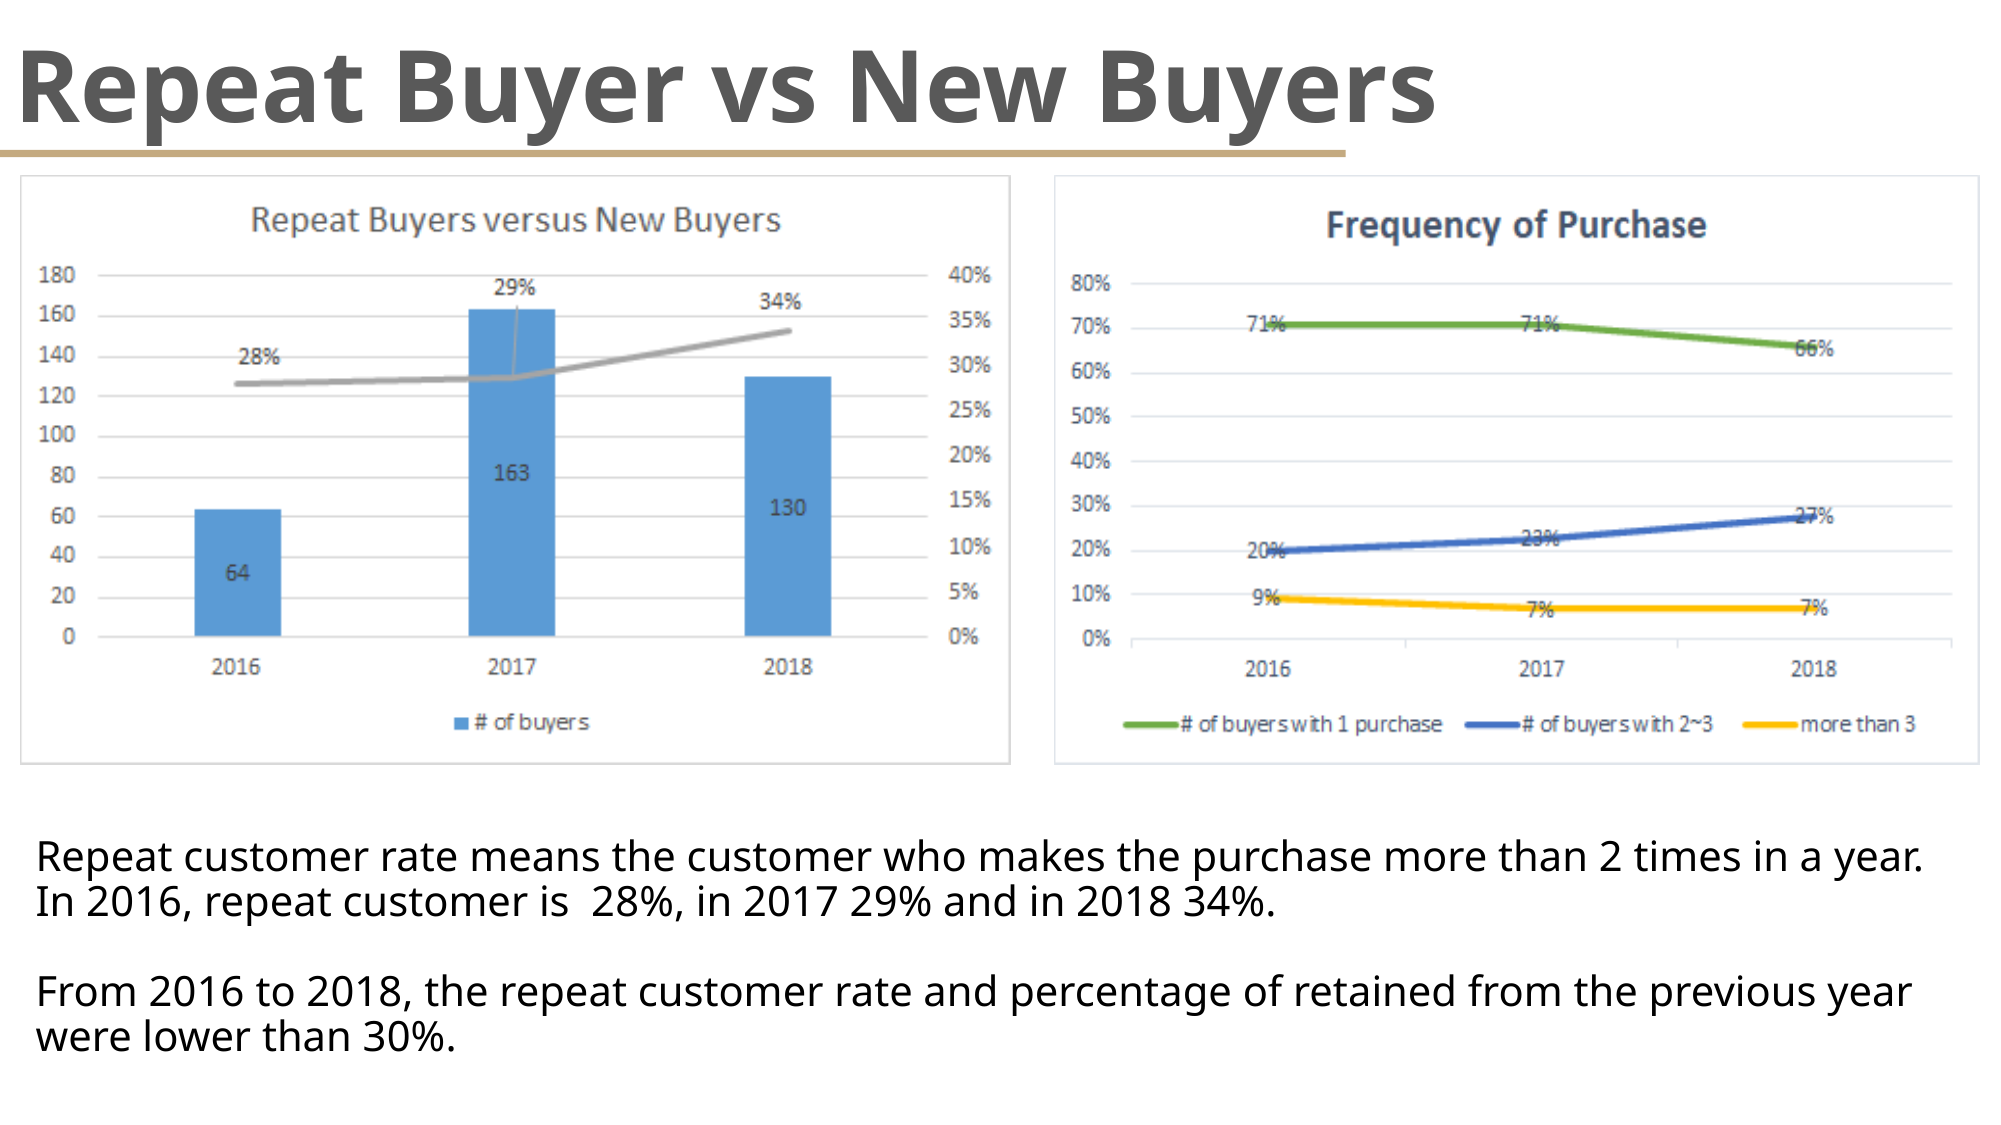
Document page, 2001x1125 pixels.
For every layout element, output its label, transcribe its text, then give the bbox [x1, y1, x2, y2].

list Repeat customer rate means the customer who makes the purchase more than 2 times in a year. In 2016, repeat customer is 28%, in 2017 29% and in 2018 34%. From 2016 to 2018, the repeat customer rate and percentage of retained from the previous year were lower than 30%. [20, 778, 1980, 1112]
picture [0, 0, 2000, 927]
title Repeat Buyer vs New Buyers [0, 24, 1458, 152]
text_box [0, 149, 1347, 158]
text_box [0, 927, 2000, 1125]
